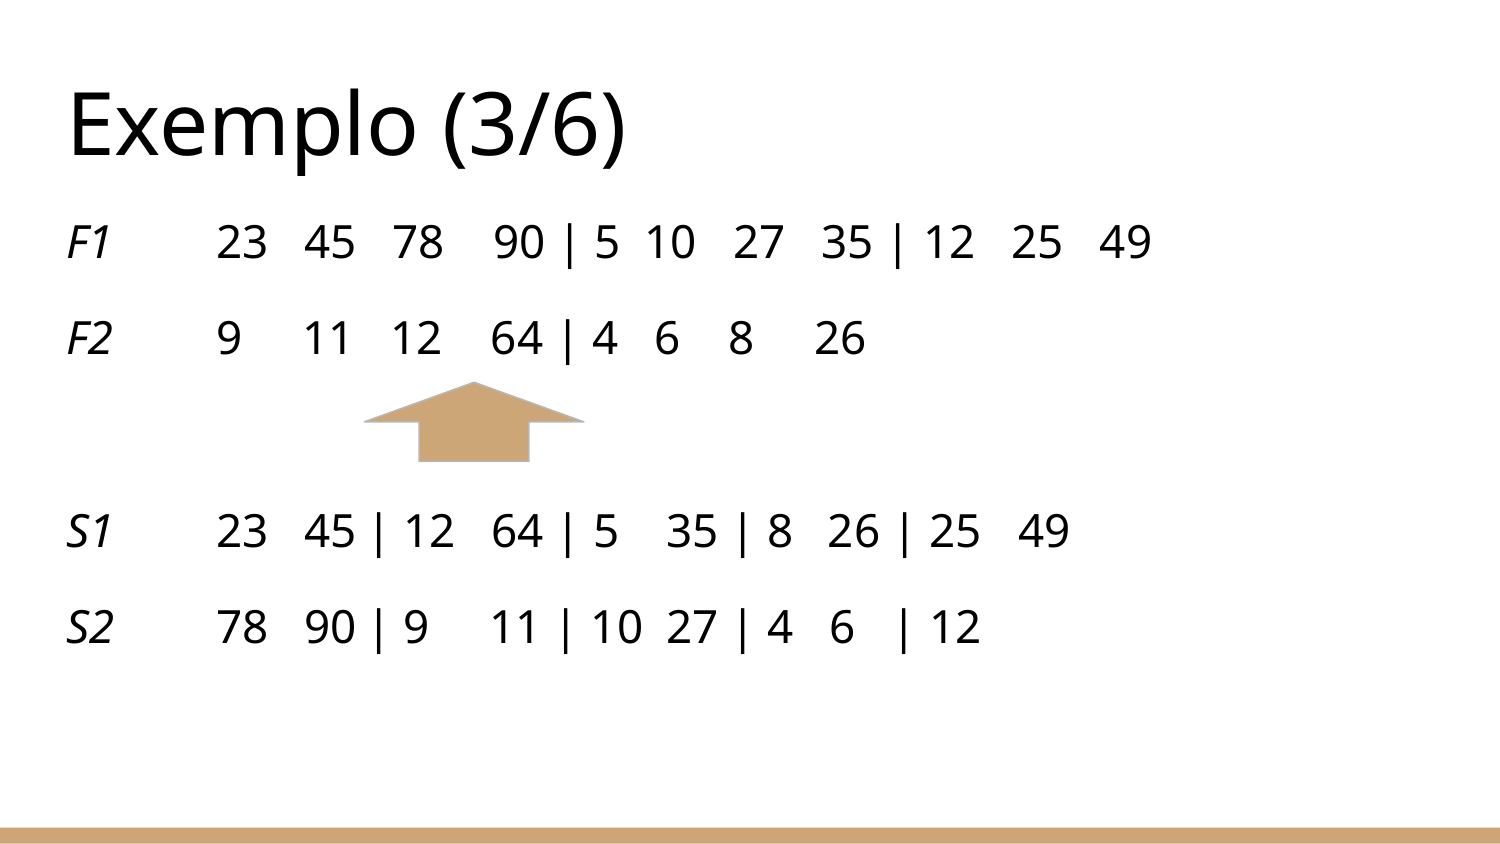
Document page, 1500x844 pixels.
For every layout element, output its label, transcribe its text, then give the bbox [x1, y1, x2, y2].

text_box [364, 382, 584, 462]
title Exemplo (3/6) [51, 51, 1449, 189]
list F1 23 45 78 90 | 5 10 27 35 | 12 25 49 F2 9 11 12 64 | 4 6 8 26 S1 23 45 | 12 64 | 5 35 | 8 26 | 25 49 S2 78 90 | 9 11 | 10 27 | 4 6 | 12 [51, 189, 1475, 750]
